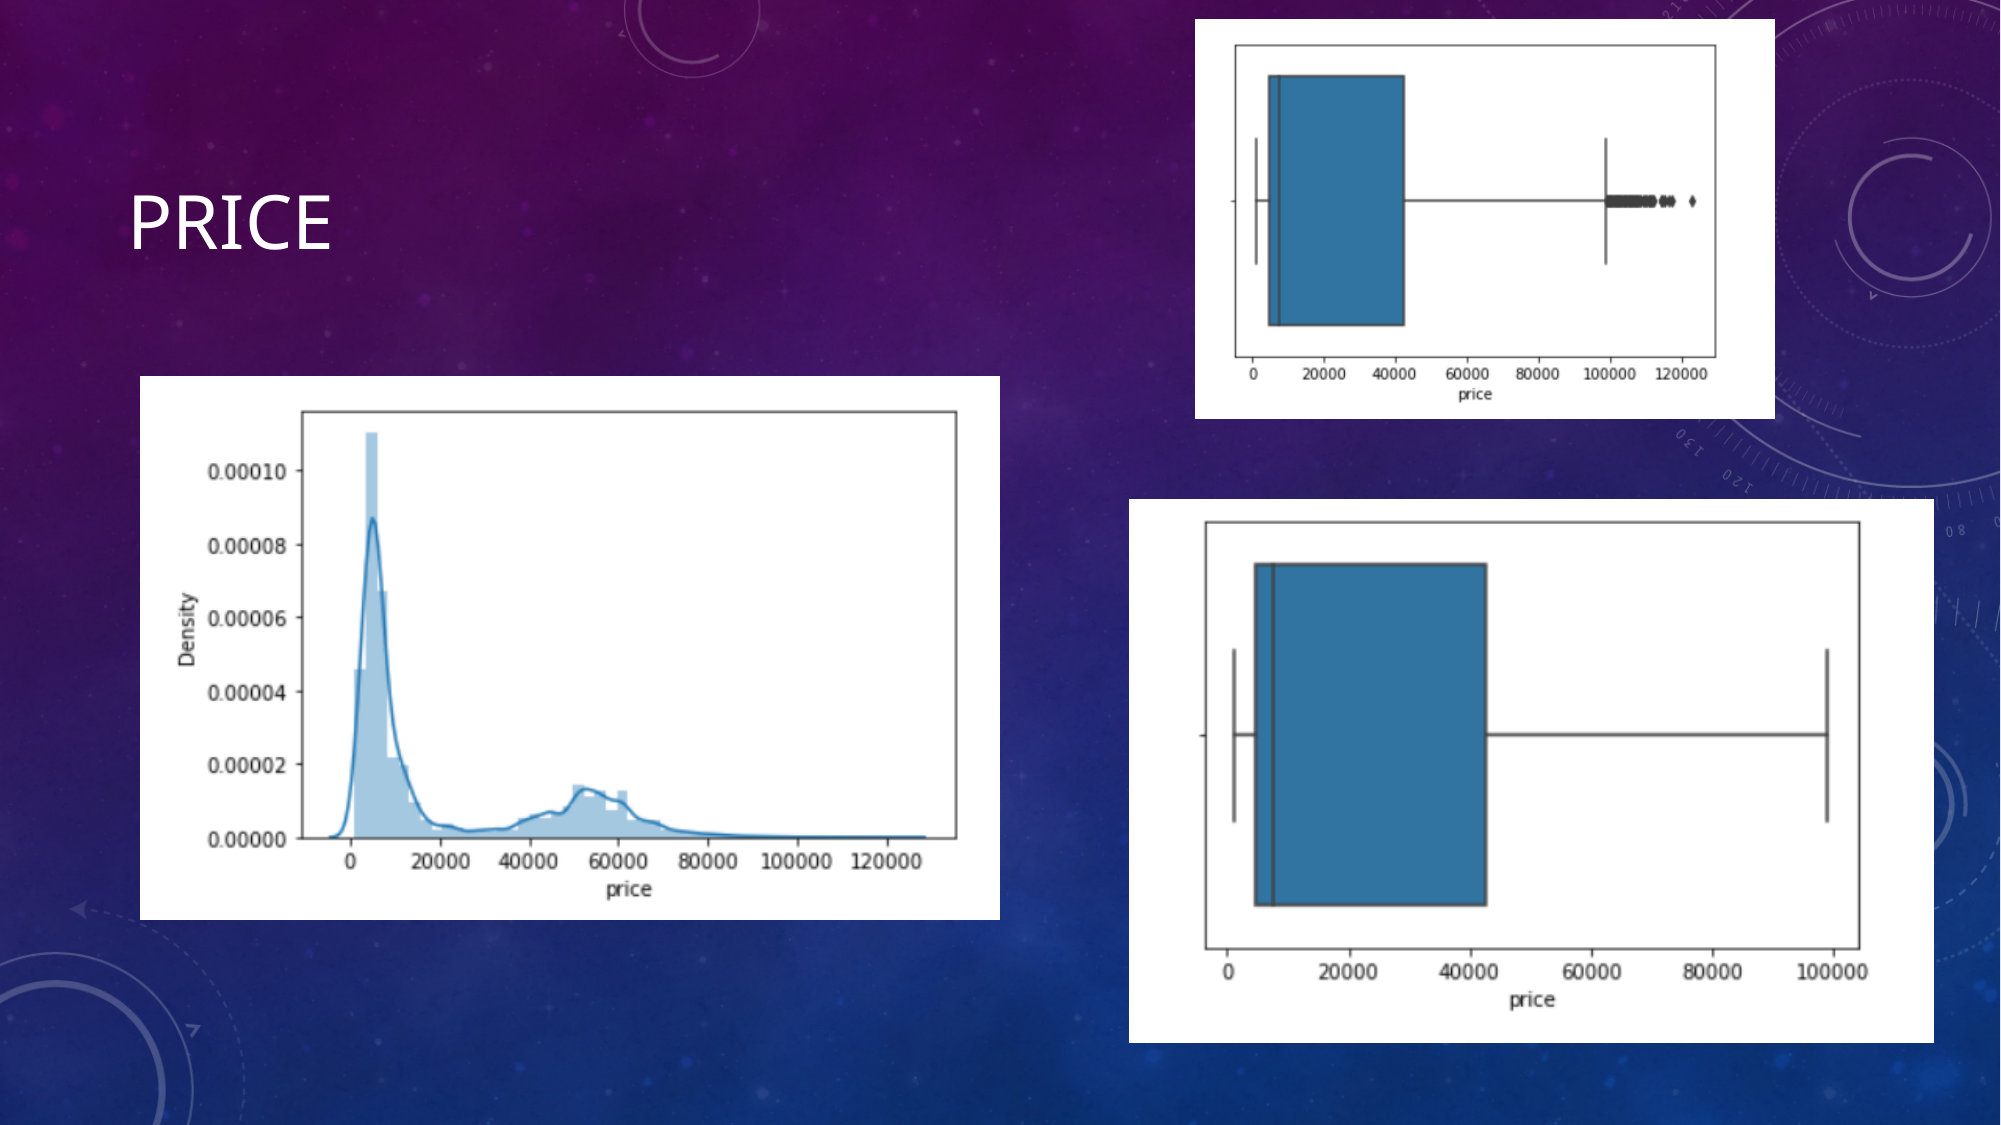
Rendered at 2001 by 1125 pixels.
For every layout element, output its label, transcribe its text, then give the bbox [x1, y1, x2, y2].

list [140, 375, 1001, 921]
title PRICE [112, 99, 1189, 339]
picture [0, 0, 2001, 1125]
